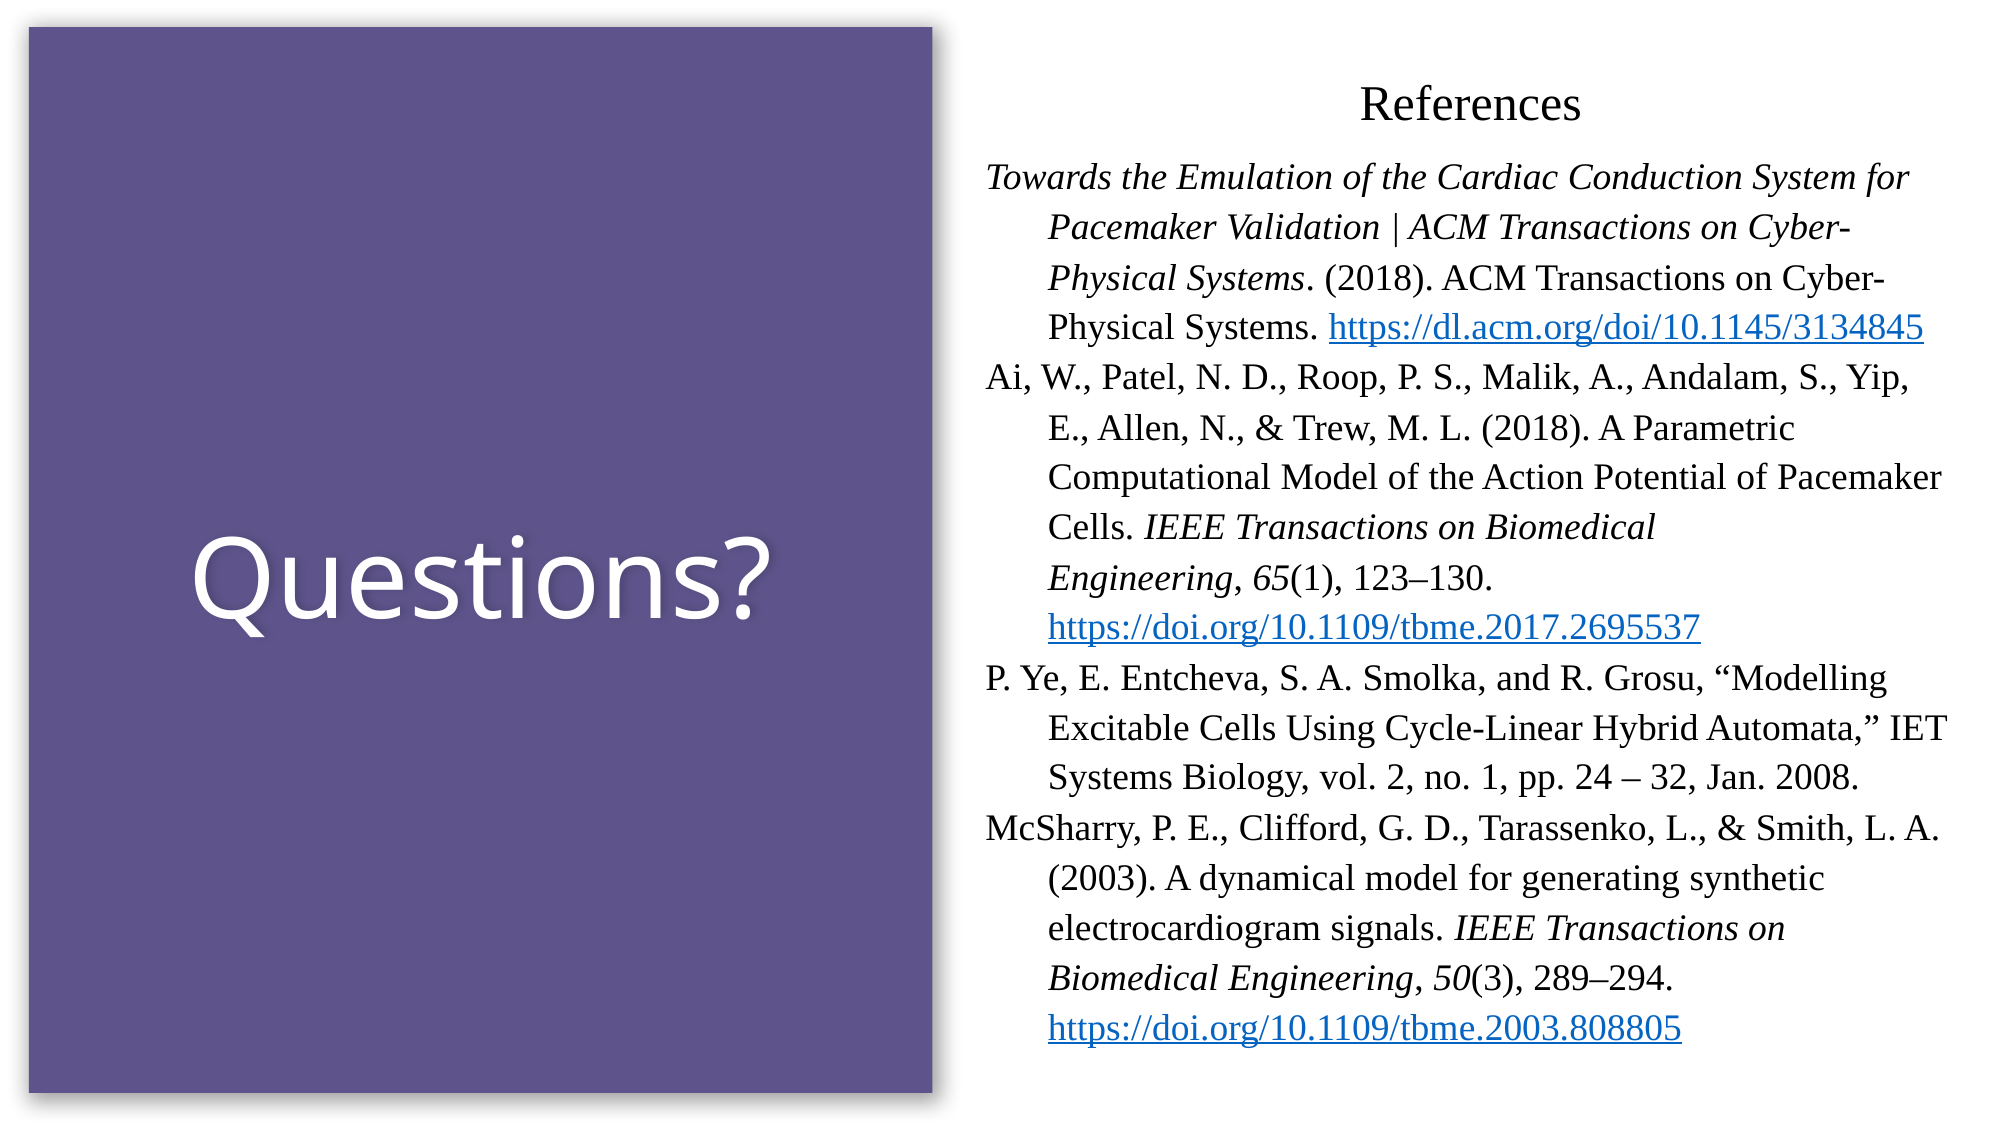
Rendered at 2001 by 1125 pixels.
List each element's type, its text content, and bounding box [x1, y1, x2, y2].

title Questions? [125, 479, 836, 651]
text_box [28, 26, 934, 1094]
text_box References Towards the Emulation of the Cardiac Conduction System for Pacemaker Validation | ACM Transactions on Cyber-Physical Systems. (2018). ACM Transactions on Cyber-Physical Systems. https://dl.acm.org/doi/10.1145/3134845 Ai, W., Patel, N. D., Roop, P. S., Malik, A., Andalam, S., Yip, E., Allen, N., & Trew, M. L. (2018). A Parametric Computational Model of the Action Potential of Pacemaker Cells. IEEE Transactions on Biomedical Engineering, 65(1), 123–130. https://doi.org/10.1109/tbme.2017.2695537 P. Ye, E. Entcheva, S. A. Smolka, and R. Grosu, “Modelling Excitable Cells Using Cycle-Linear Hybrid Automata,” IET Systems Biology, vol. 2, no. 1, pp. 24 – 32, Jan. 2008. McSharry, P. E., Clifford, G. D., Tarassenko, L., & Smith, L. A. (2003). A dynamical model for generating synthetic electrocardiogram signals. IEEE Transactions on Biomedical Engineering, 50(3), 289–294. https://doi.org/10.1109/tbme.2003.808805 [970, 59, 1971, 1056]
